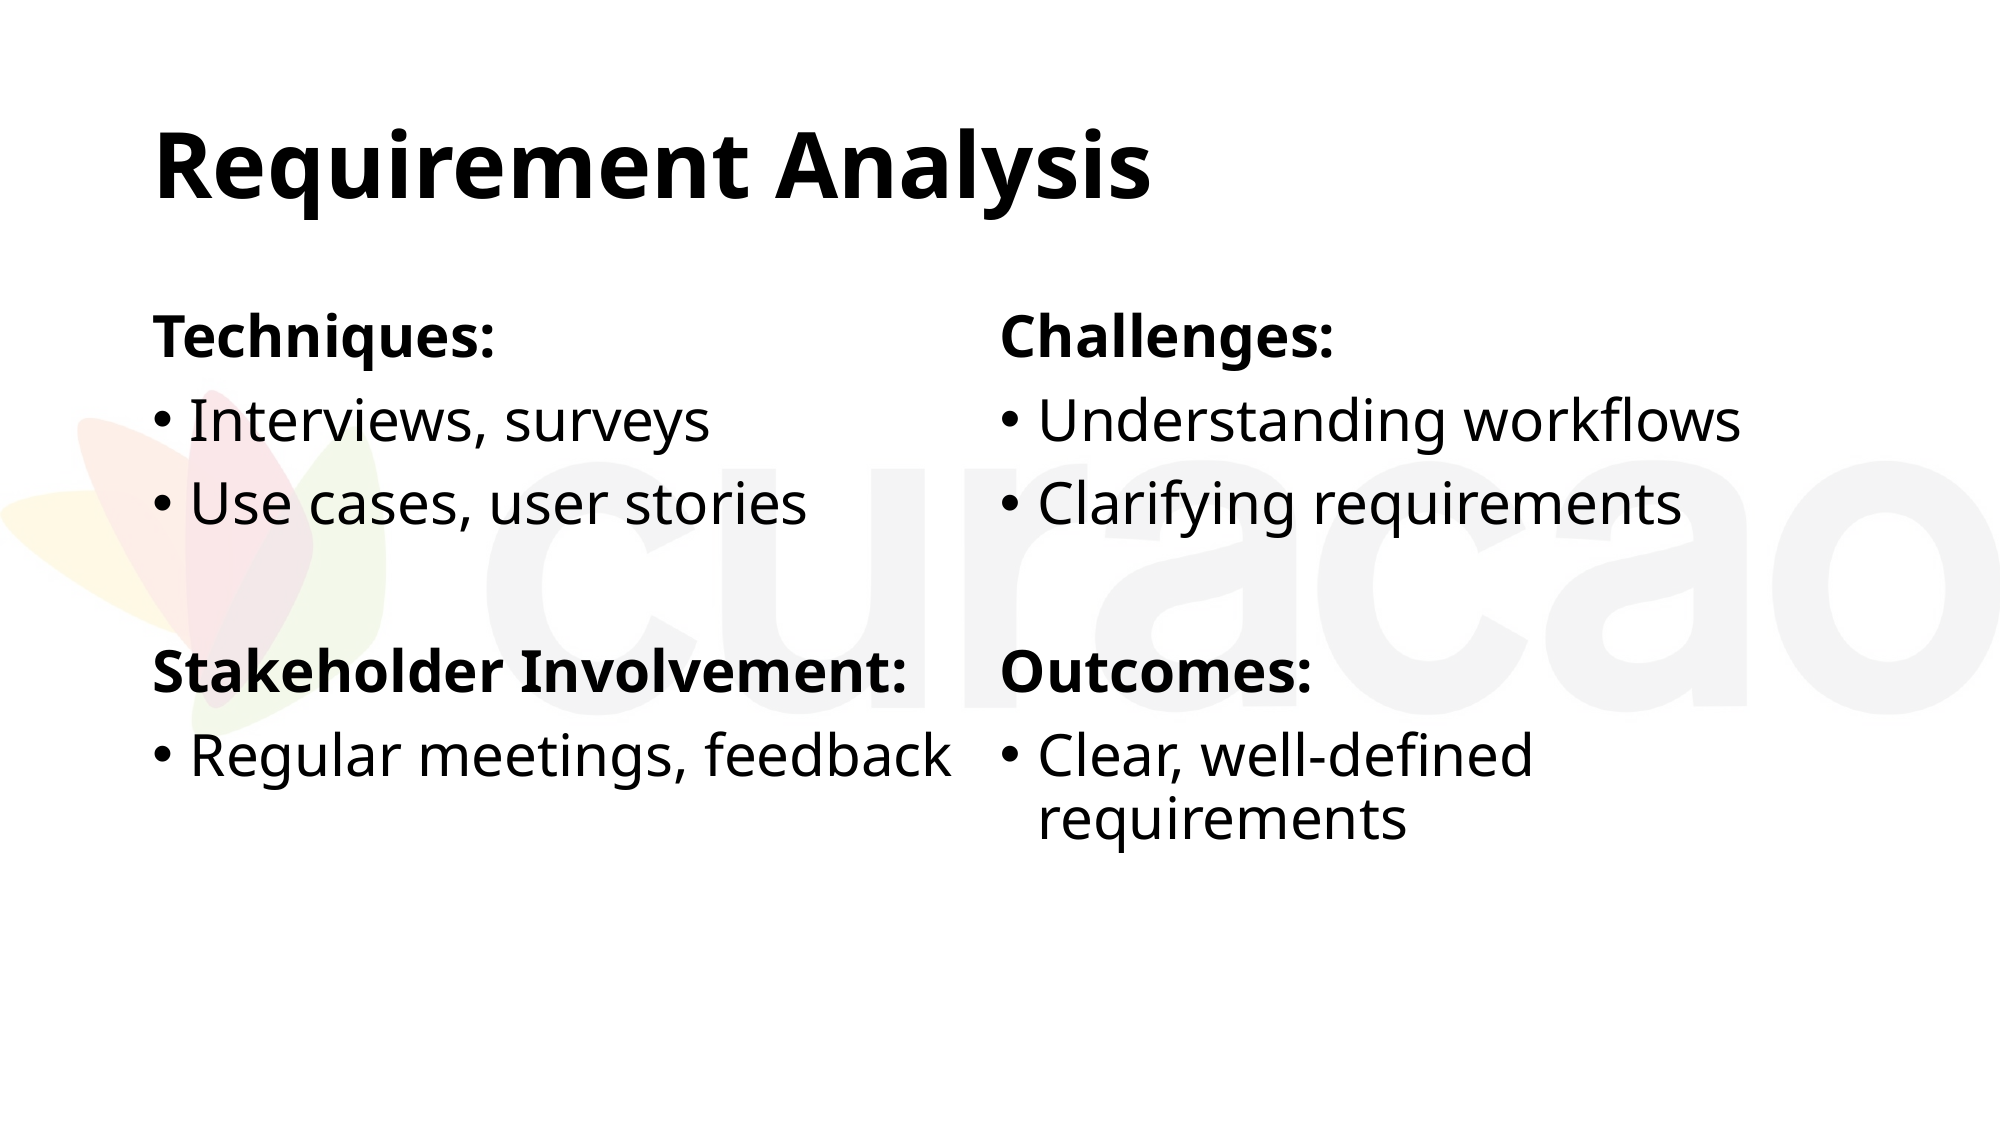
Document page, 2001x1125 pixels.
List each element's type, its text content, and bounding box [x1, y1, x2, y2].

list Techniques: Interviews, surveys Use cases, user stories Stakeholder Involvement: Regular meetings, feedback Challenges: Understanding workflows Clarifying requirements Outcomes: Clear, well-defined requirements [137, 299, 1863, 1014]
title Requirement Analysis [137, 59, 1863, 278]
